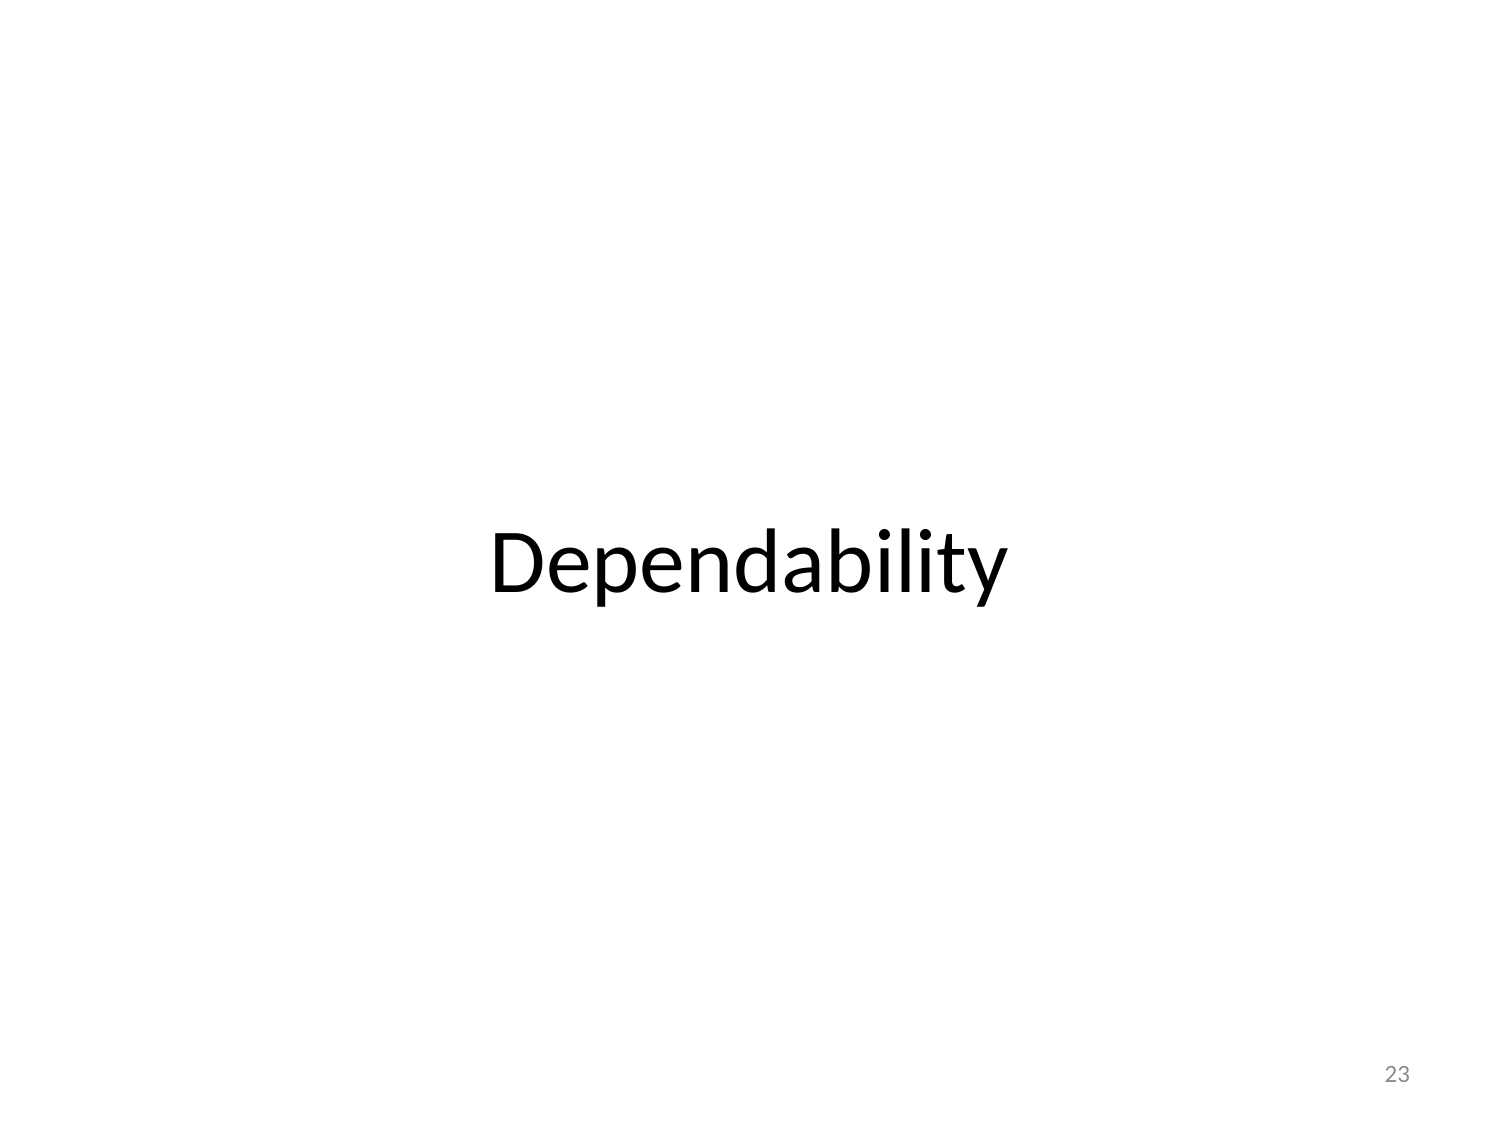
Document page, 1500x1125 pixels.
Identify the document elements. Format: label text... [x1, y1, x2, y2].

title Dependability [75, 462, 1425, 650]
slide_number 23 [1074, 1042, 1425, 1103]
